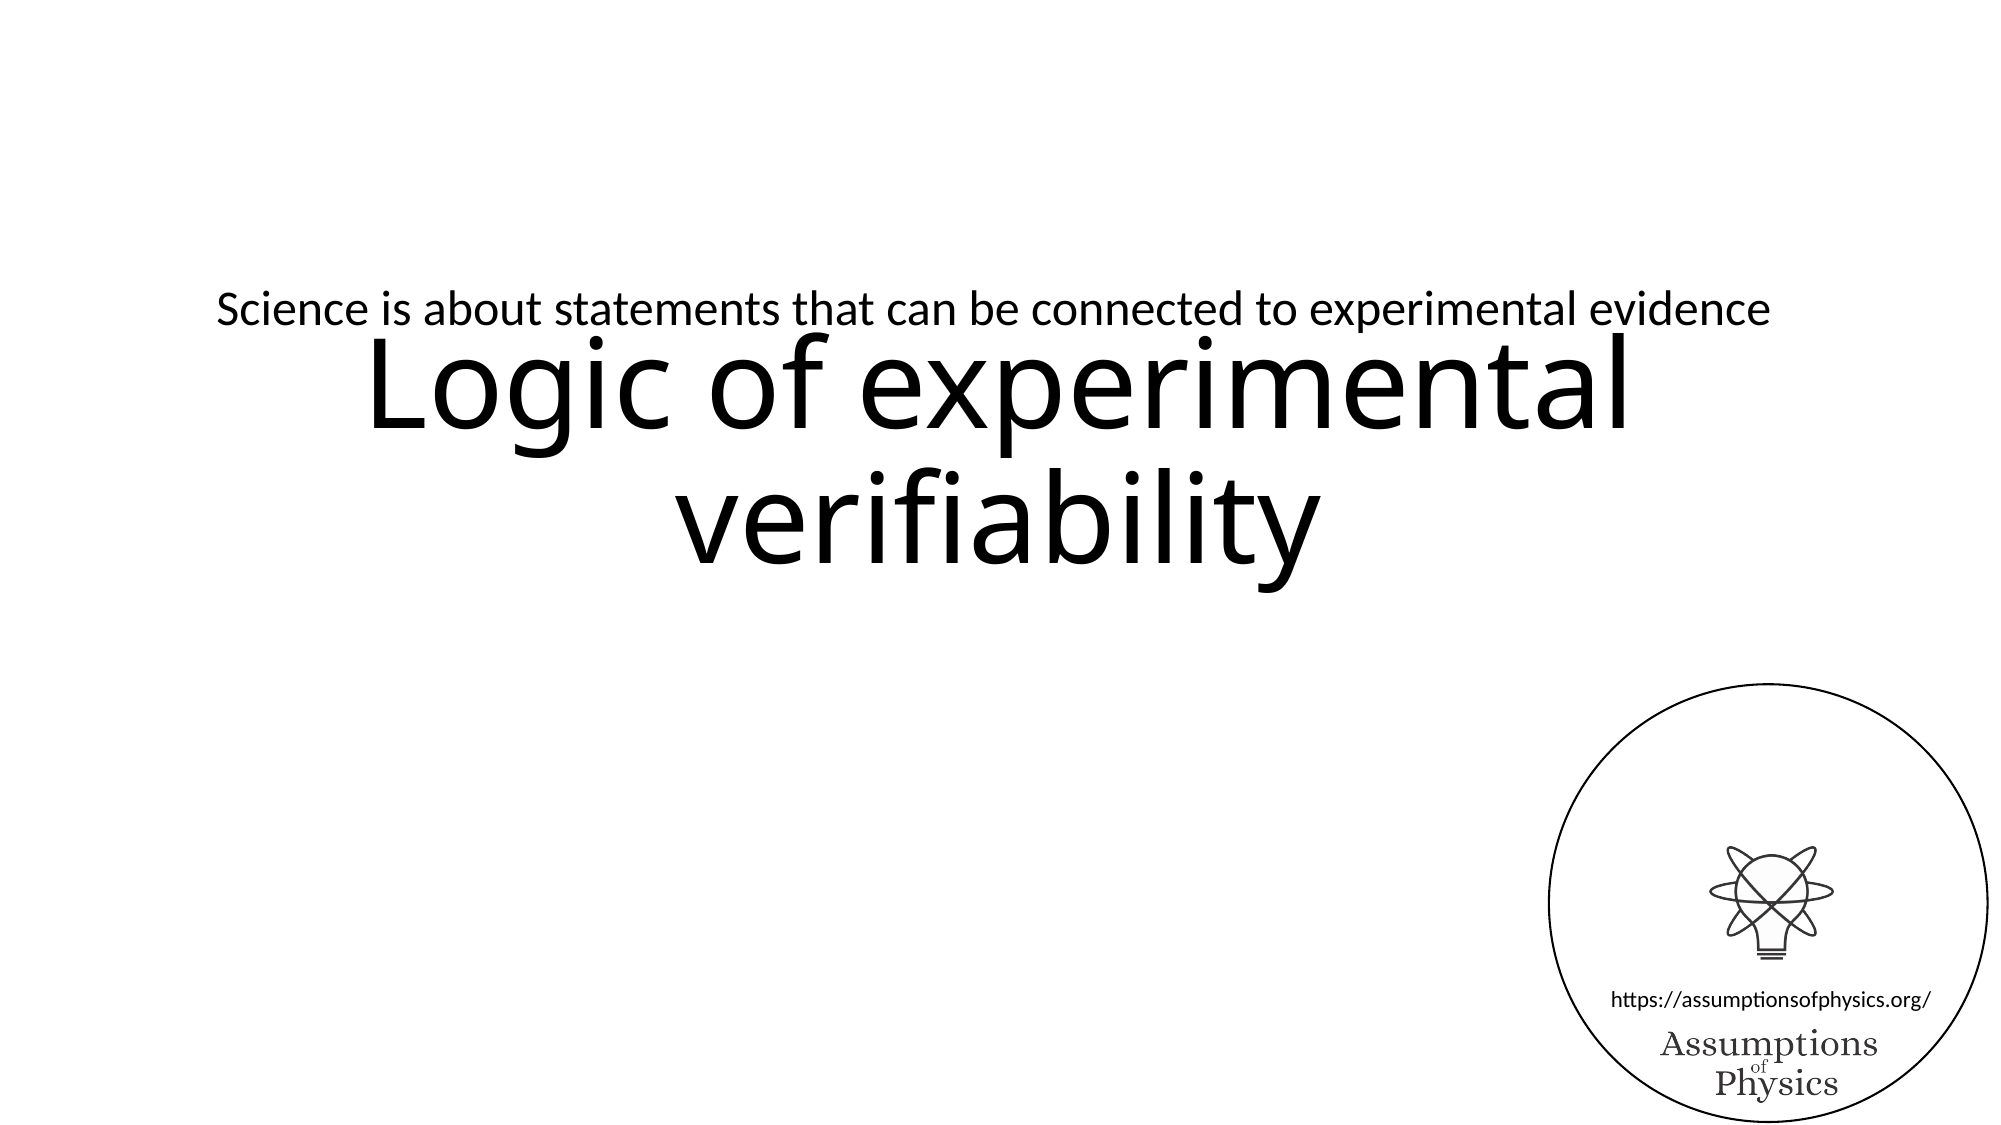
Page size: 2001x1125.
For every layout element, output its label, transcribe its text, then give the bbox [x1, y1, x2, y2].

title Logic of experimental verifiability [136, 280, 1862, 749]
picture [1660, 1029, 1877, 1103]
picture [1709, 846, 1834, 960]
